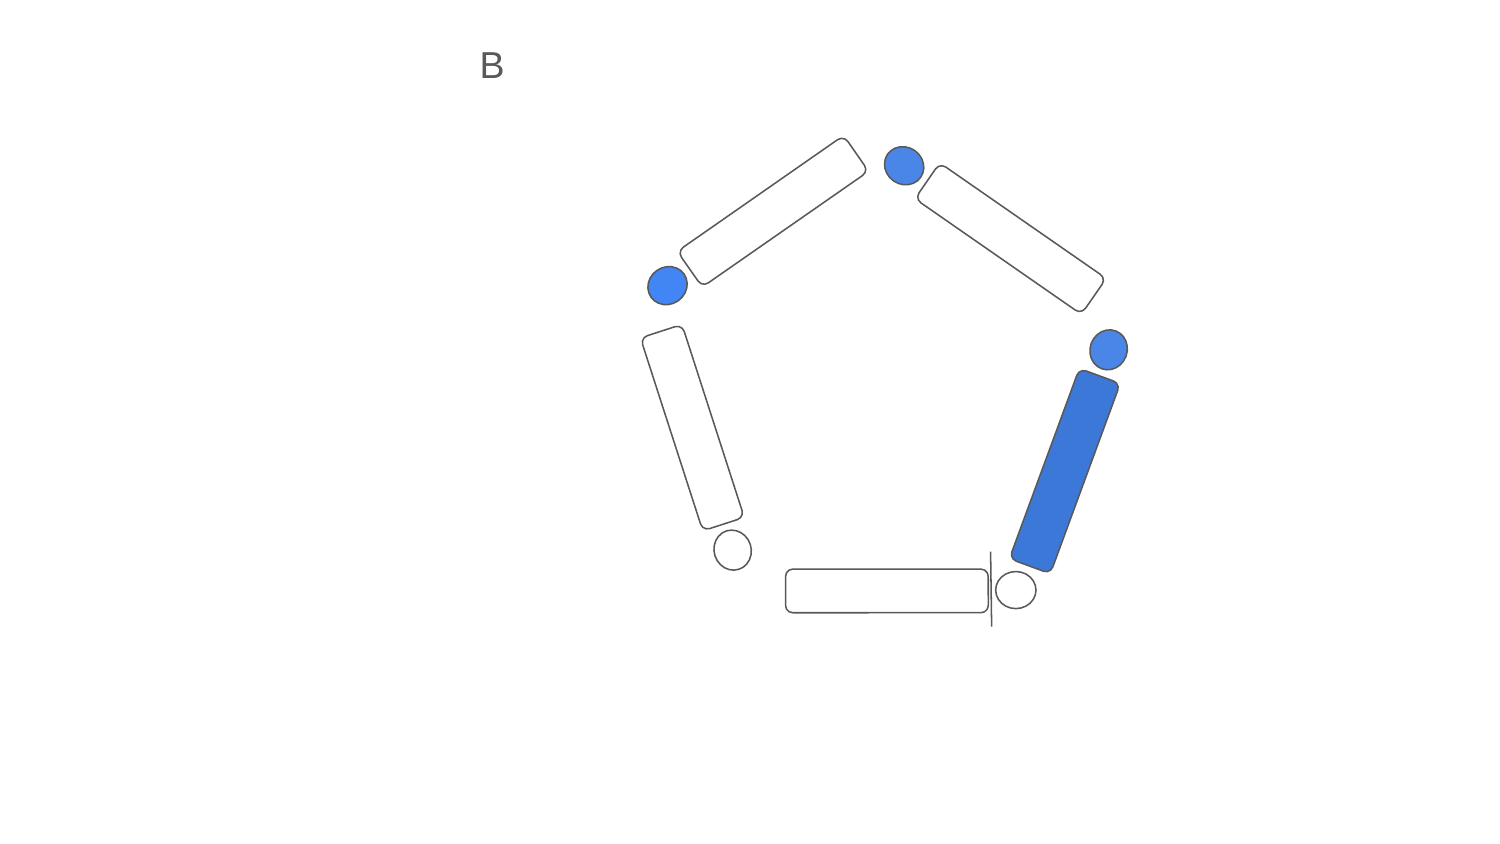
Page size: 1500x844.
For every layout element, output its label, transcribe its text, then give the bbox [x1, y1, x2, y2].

text_box [642, 326, 743, 529]
text_box [714, 530, 752, 571]
text_box B [464, 25, 1065, 101]
text_box [884, 146, 924, 185]
text_box [996, 571, 1037, 609]
text_box [647, 266, 688, 305]
text_box [680, 138, 866, 285]
text_box [785, 569, 985, 613]
text_box [917, 165, 1104, 312]
text_box [1090, 329, 1128, 370]
text_box [1011, 370, 1119, 572]
